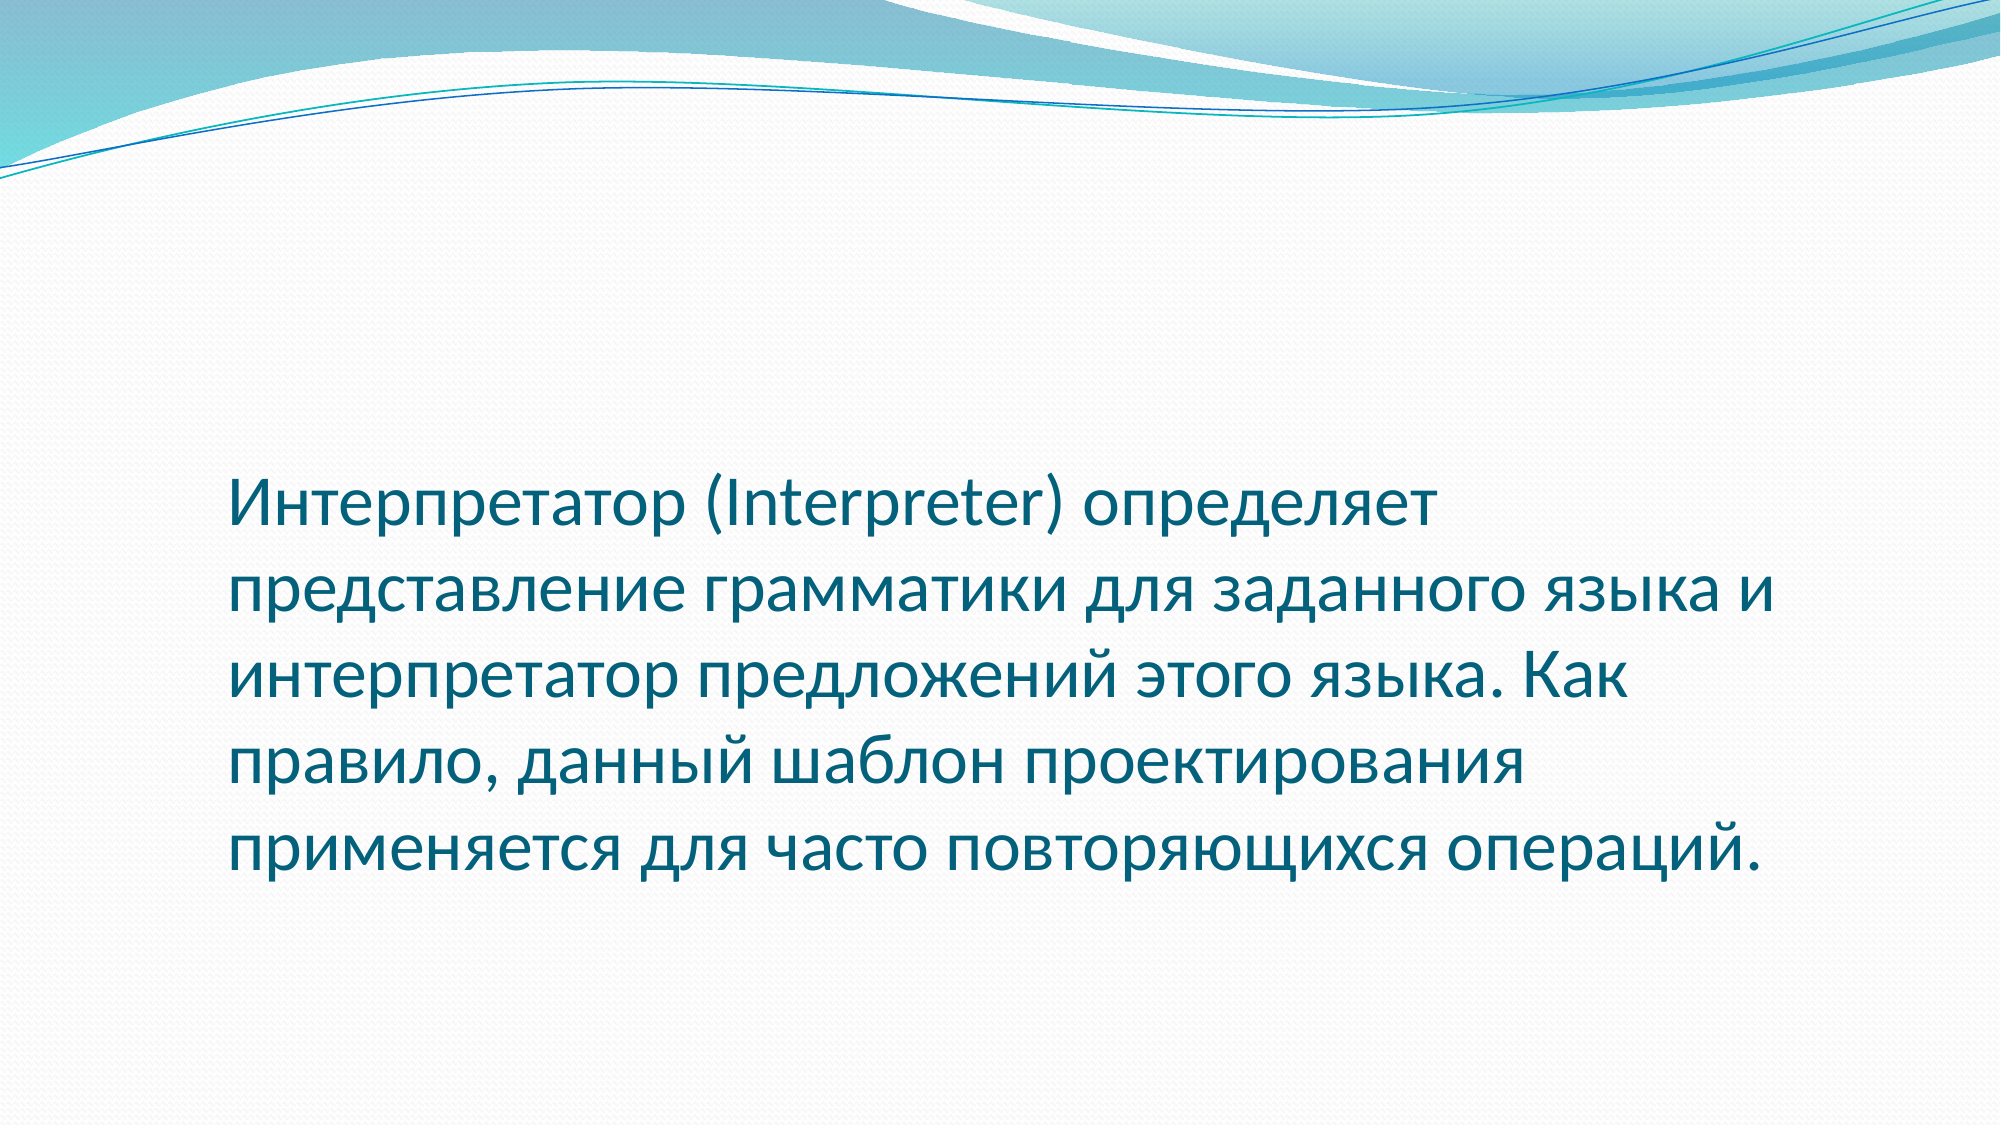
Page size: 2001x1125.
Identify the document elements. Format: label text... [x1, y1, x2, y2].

title Интерпретатор (Interpreter) определяет представление грамматики для заданного языка и интерпретатор предложений этого языка. Как правило, данный шаблон проектирования применяется для часто повторяющихся операций. [227, 387, 1803, 885]
